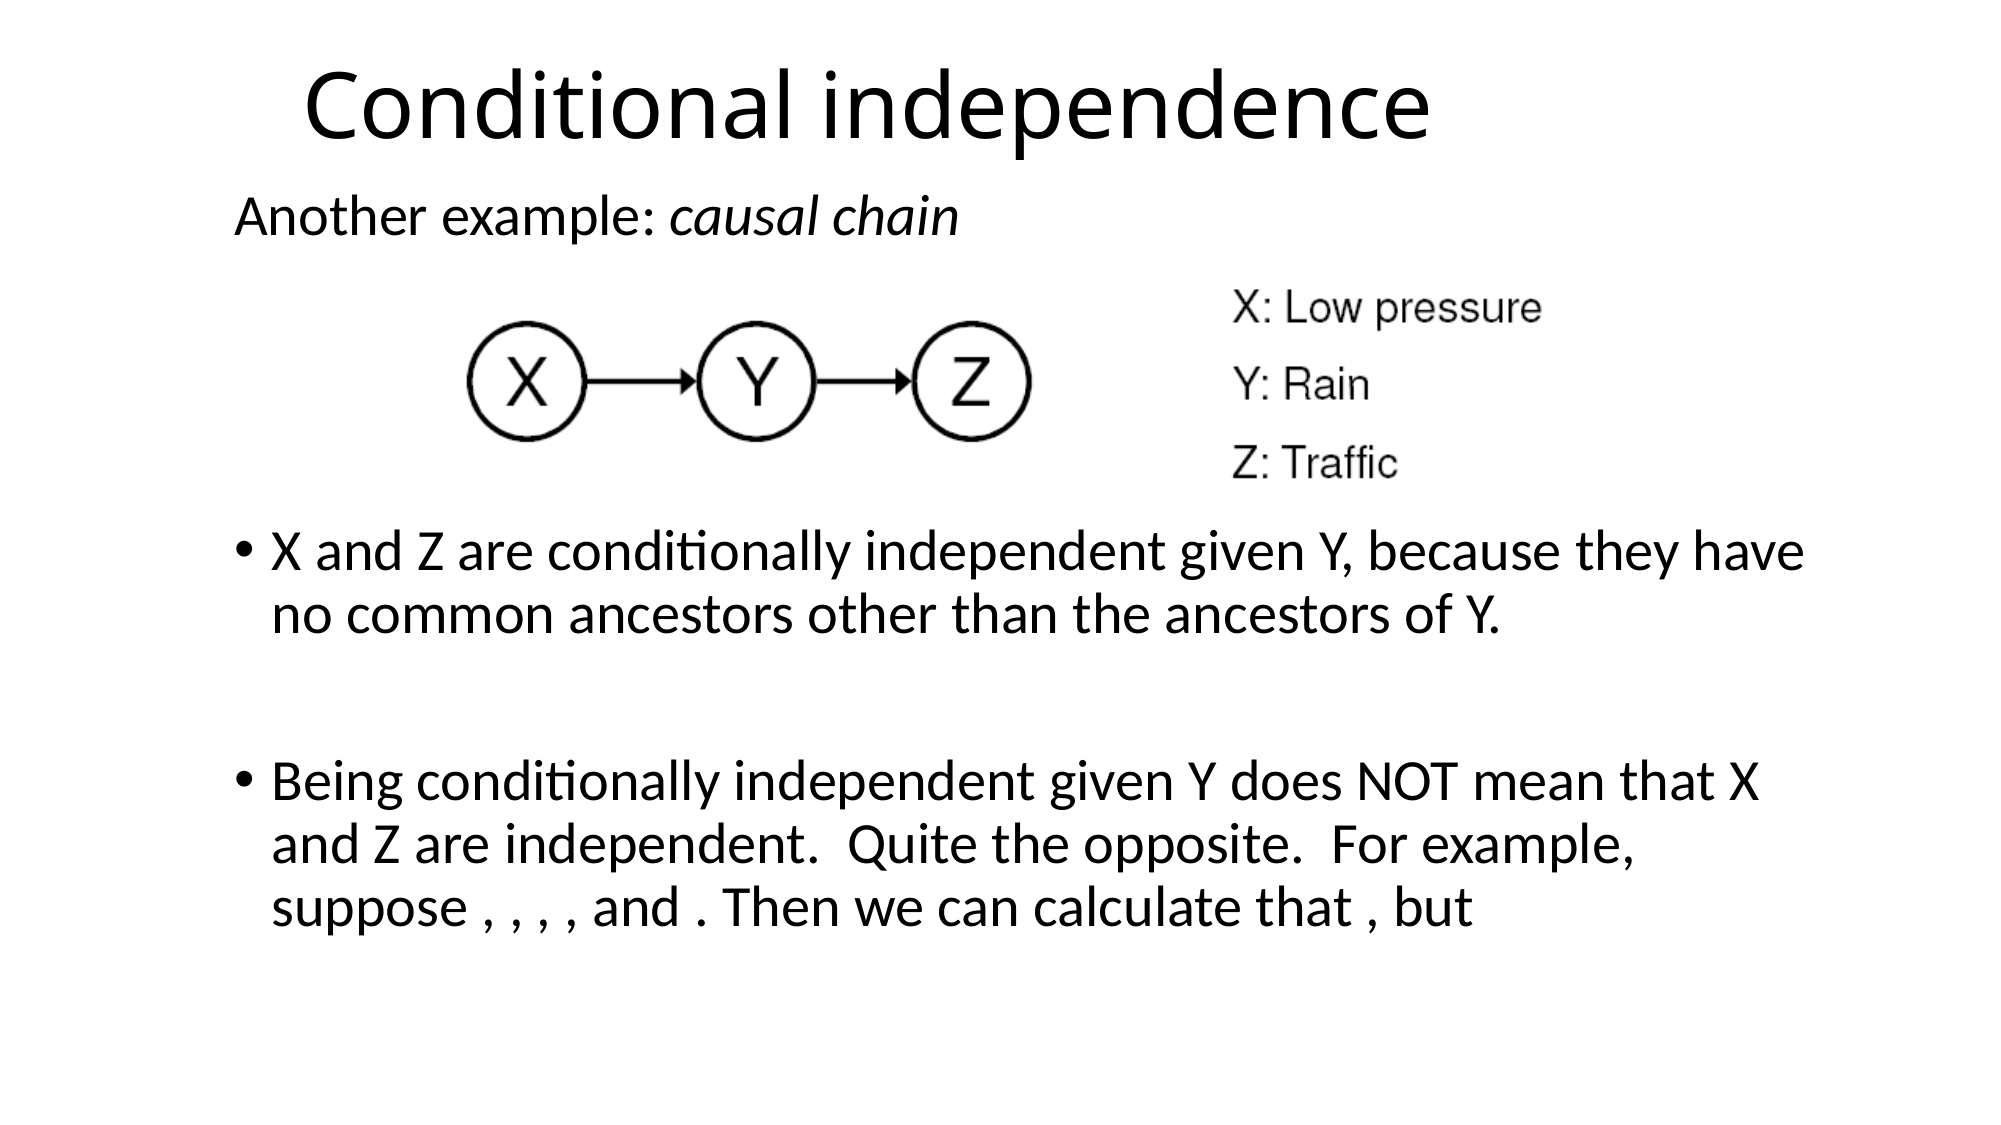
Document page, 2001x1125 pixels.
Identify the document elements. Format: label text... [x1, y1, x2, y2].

title Conditional independence [287, 15, 1762, 204]
picture [428, 274, 1559, 513]
